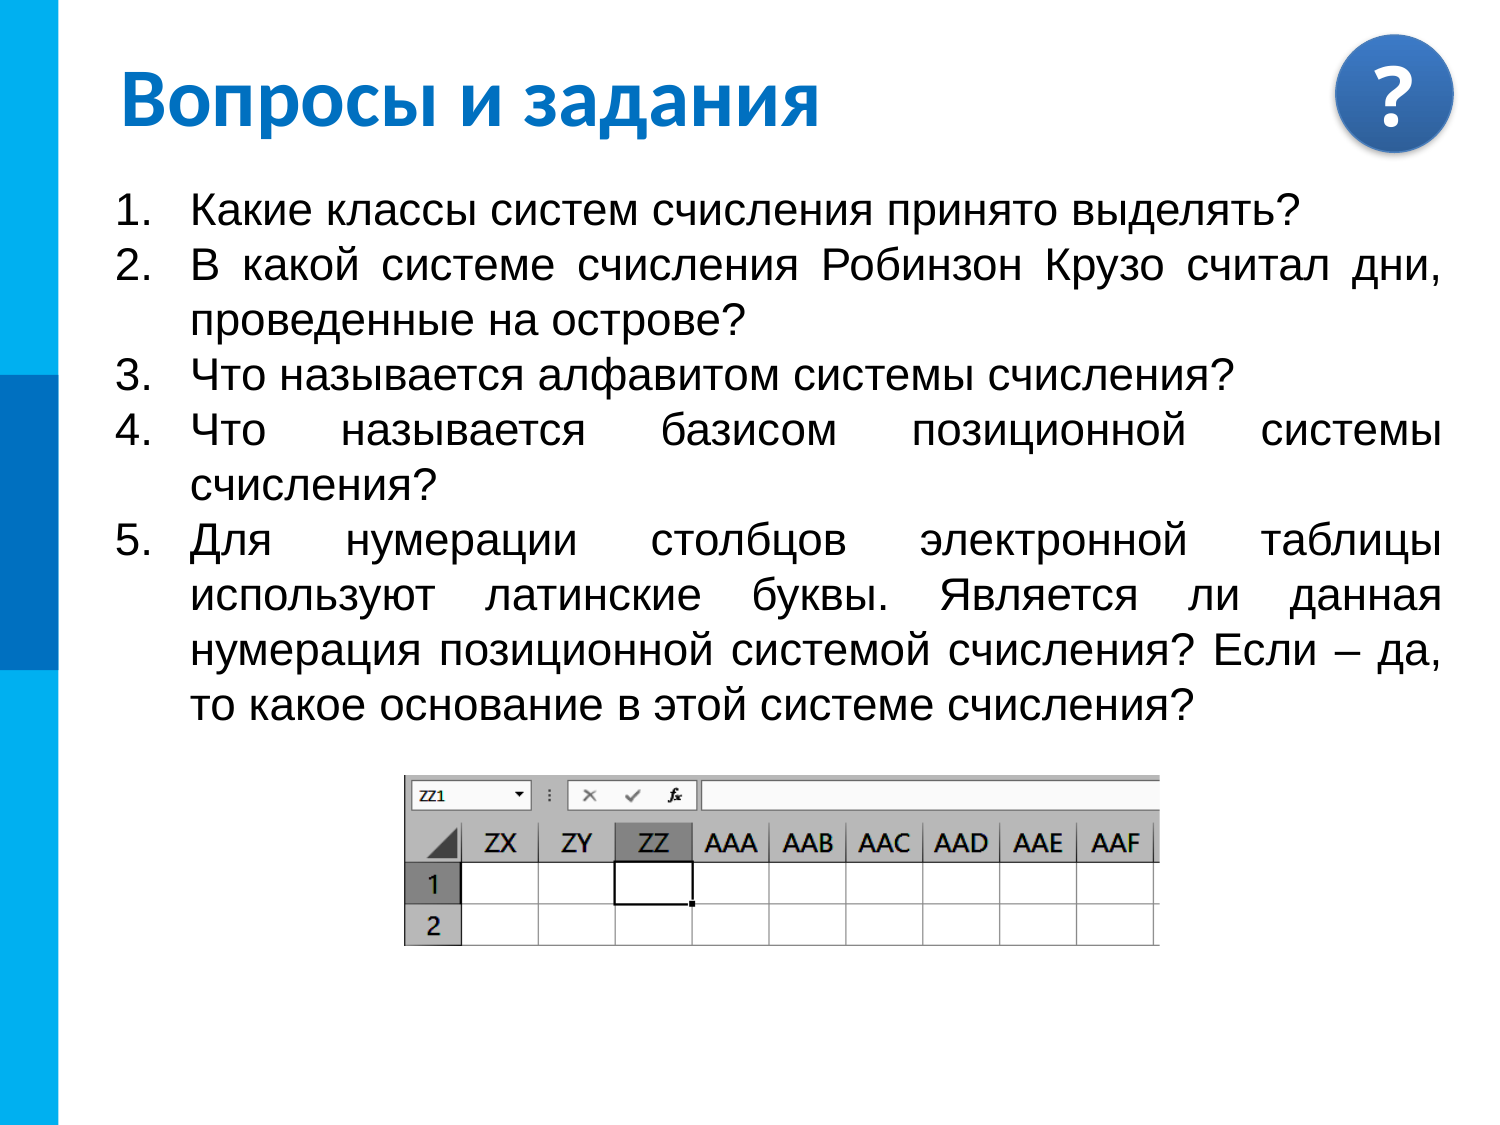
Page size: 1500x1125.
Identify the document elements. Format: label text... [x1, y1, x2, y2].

text_box Какие классы систем счисления принято выделять? В какой системе счисления Робинзон Крузо считал дни, проведенные на острове? Что называется алфавитом системы счисления? Что называется базисом позиционной системы счисления? Для нумерации столбцов электронной таблицы используют латинские буквы. Является ли данная нумерация позиционной системой счисления? Если – да, то какое основание в этой системе счисления? [100, 172, 1458, 738]
picture [403, 774, 1160, 946]
title Вопросы и задания [105, 45, 1458, 141]
